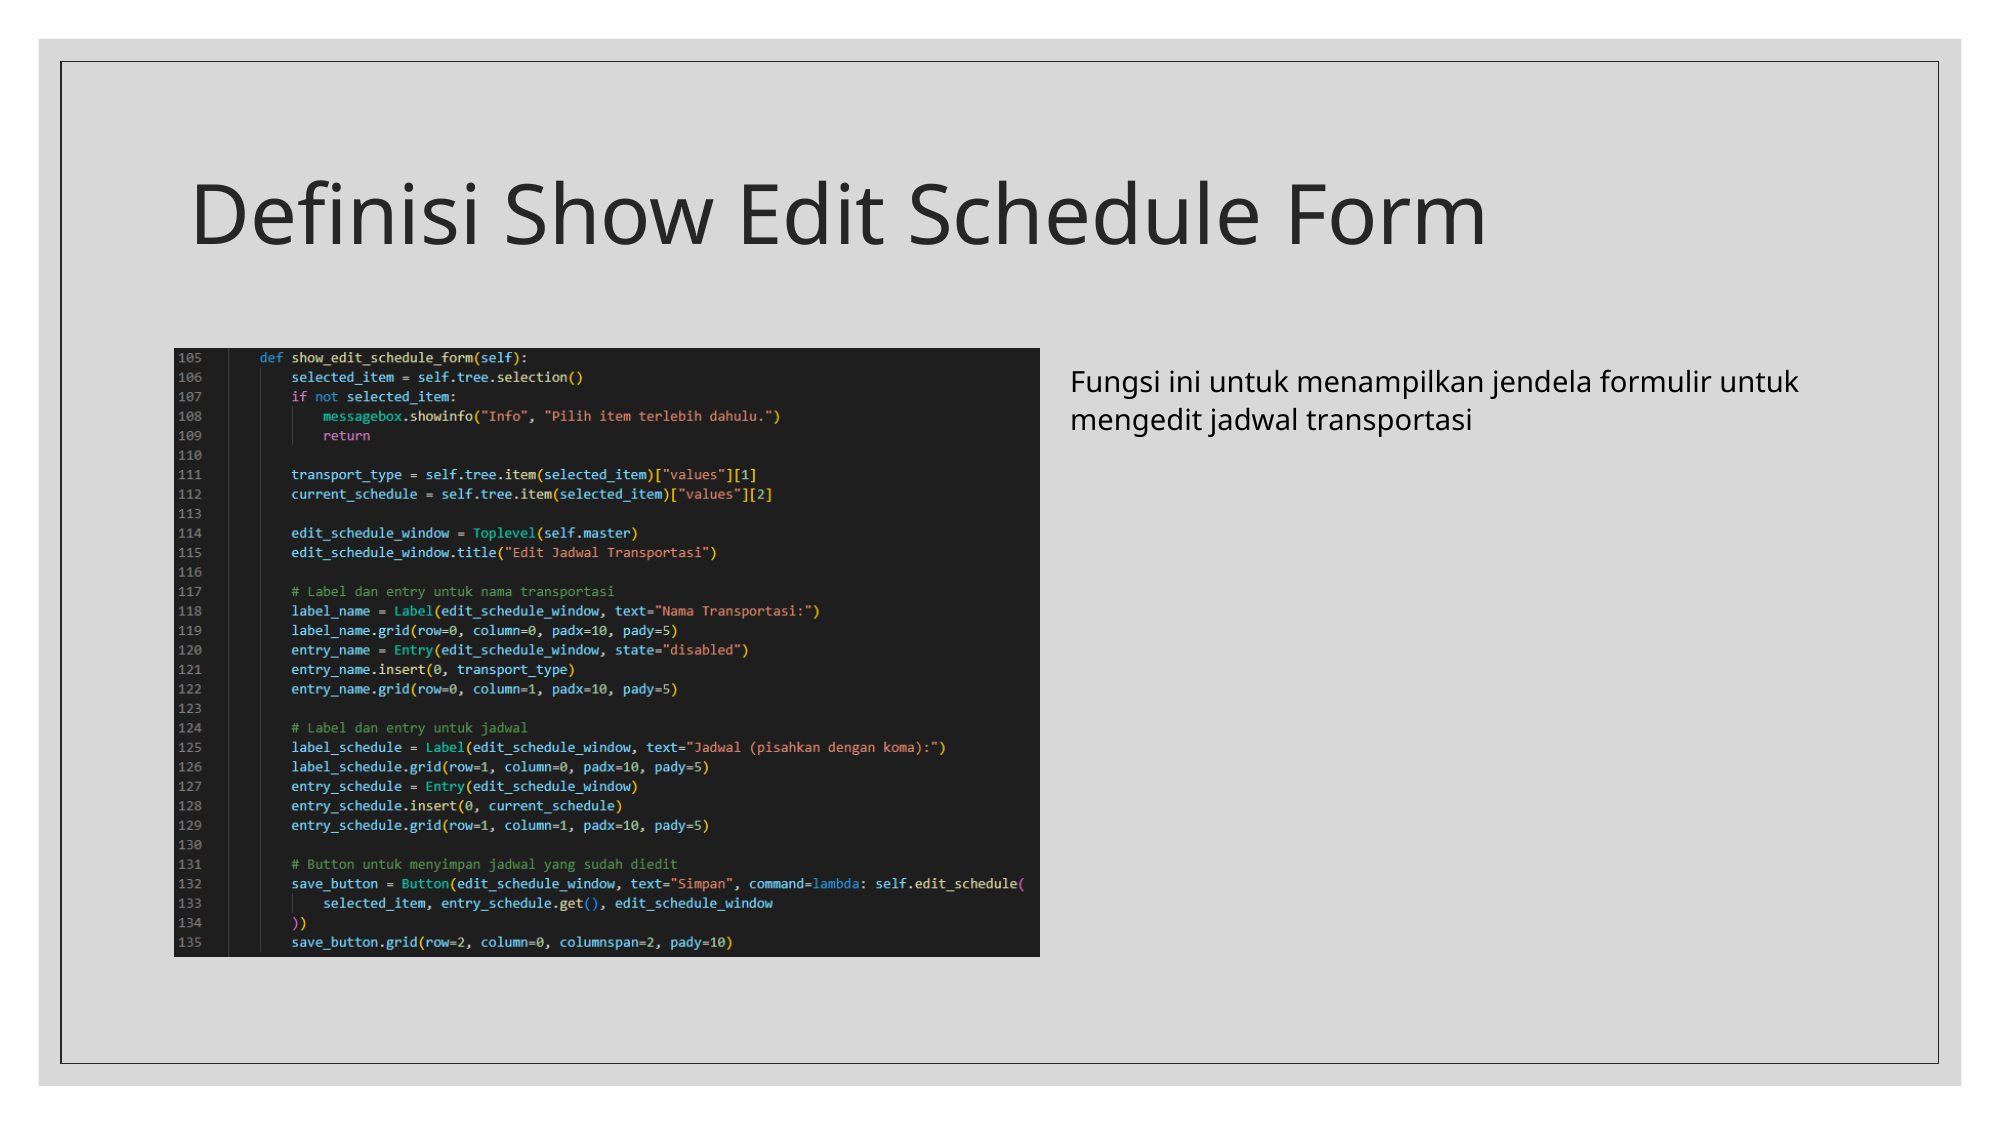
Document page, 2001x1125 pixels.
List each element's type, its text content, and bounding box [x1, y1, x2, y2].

title Definisi Show Edit Schedule Form [174, 105, 1825, 331]
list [174, 348, 1040, 957]
text_box Fungsi ini untuk menampilkan jendela formulir untuk mengedit jadwal transportasi [1055, 351, 1920, 834]
